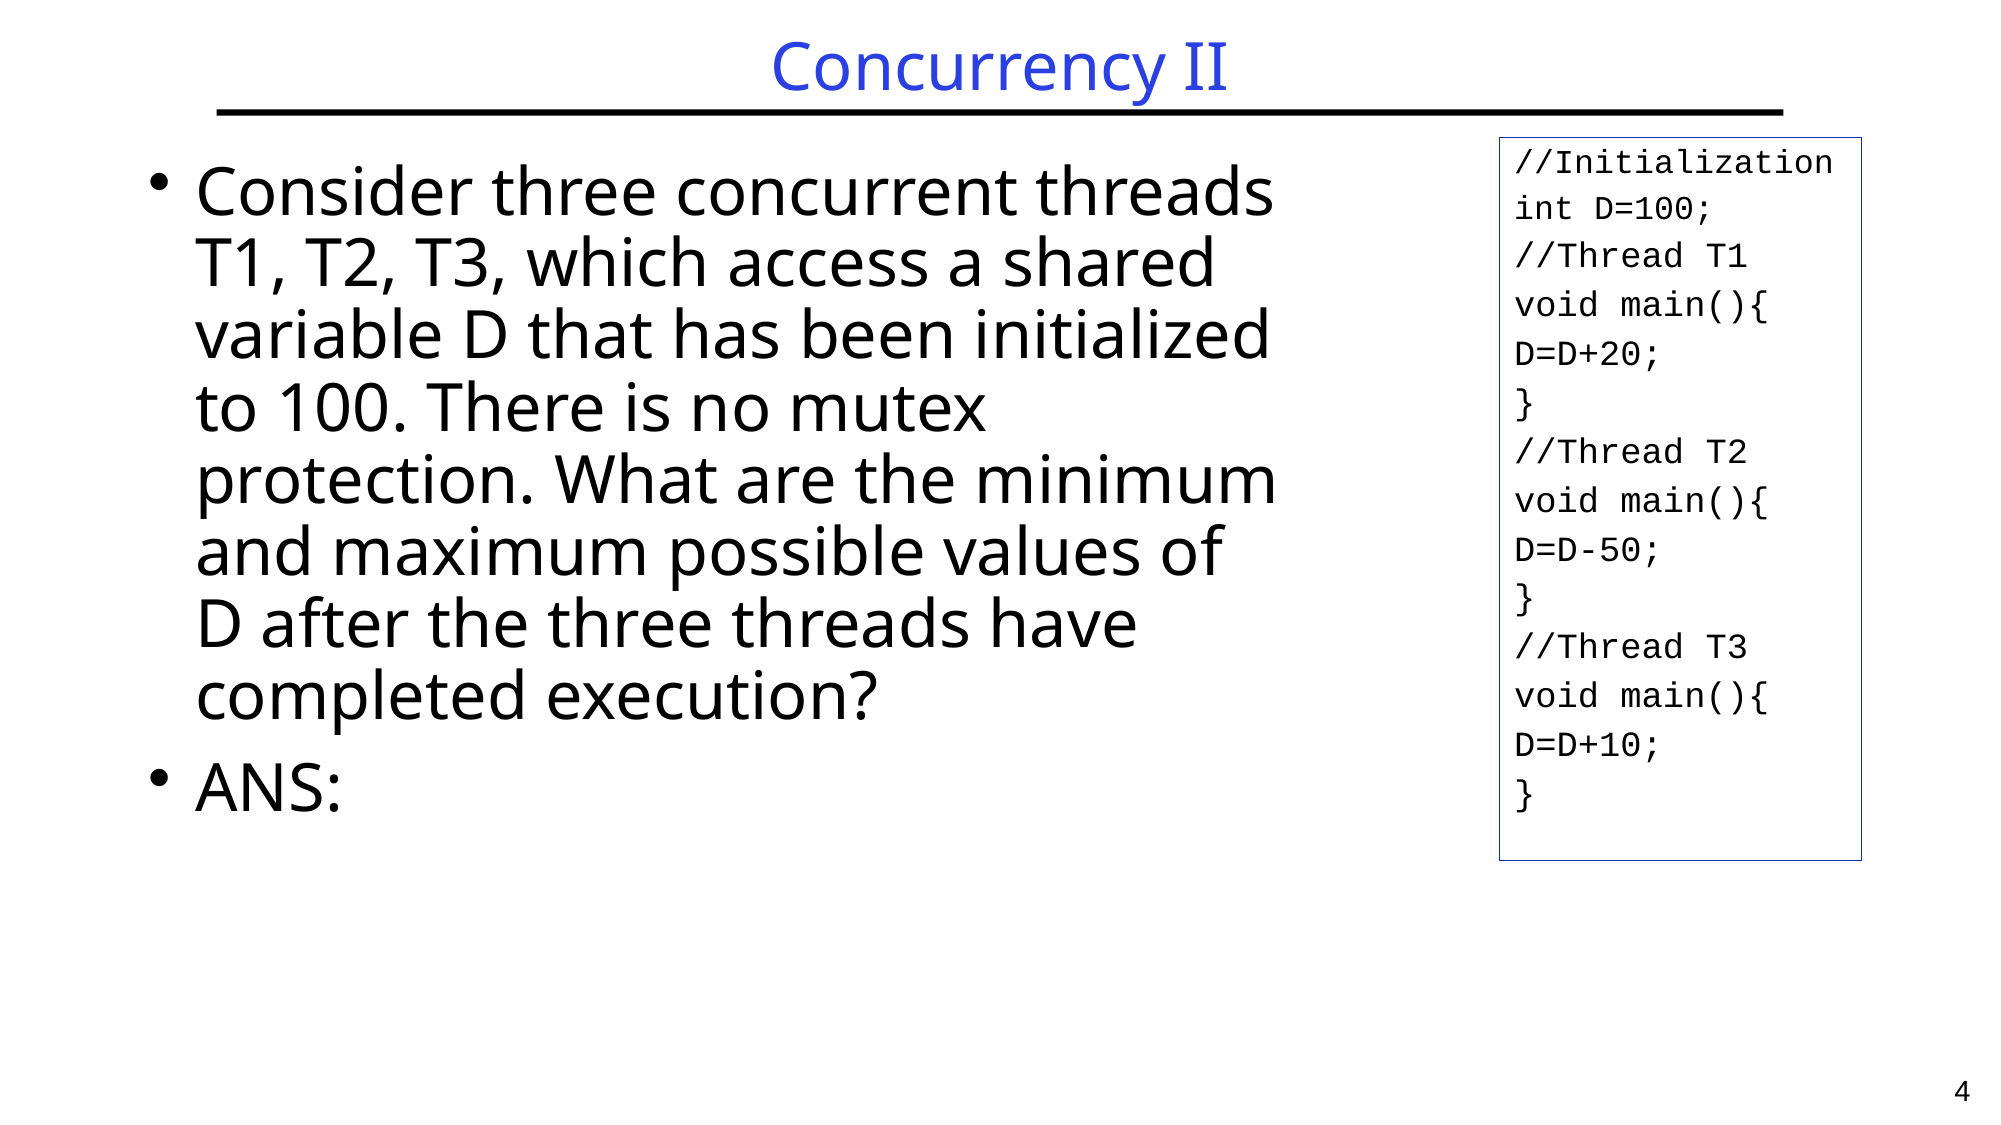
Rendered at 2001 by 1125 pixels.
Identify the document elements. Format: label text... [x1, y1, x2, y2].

title Concurrency II [216, 24, 1784, 113]
list Consider three concurrent threads T1, T2, T3, which access a shared variable D that has been initialized to 100. There is no mutex protection. What are the minimum and maximum possible values of D after the three threads have completed execution? ANS: [133, 149, 1300, 988]
text_box //Initialization int D=100; //Thread T1 void main(){ D=D+20; } //Thread T2 void main(){ D=D-50; } //Thread T3 void main(){ D=D+10; } [1499, 137, 1862, 861]
